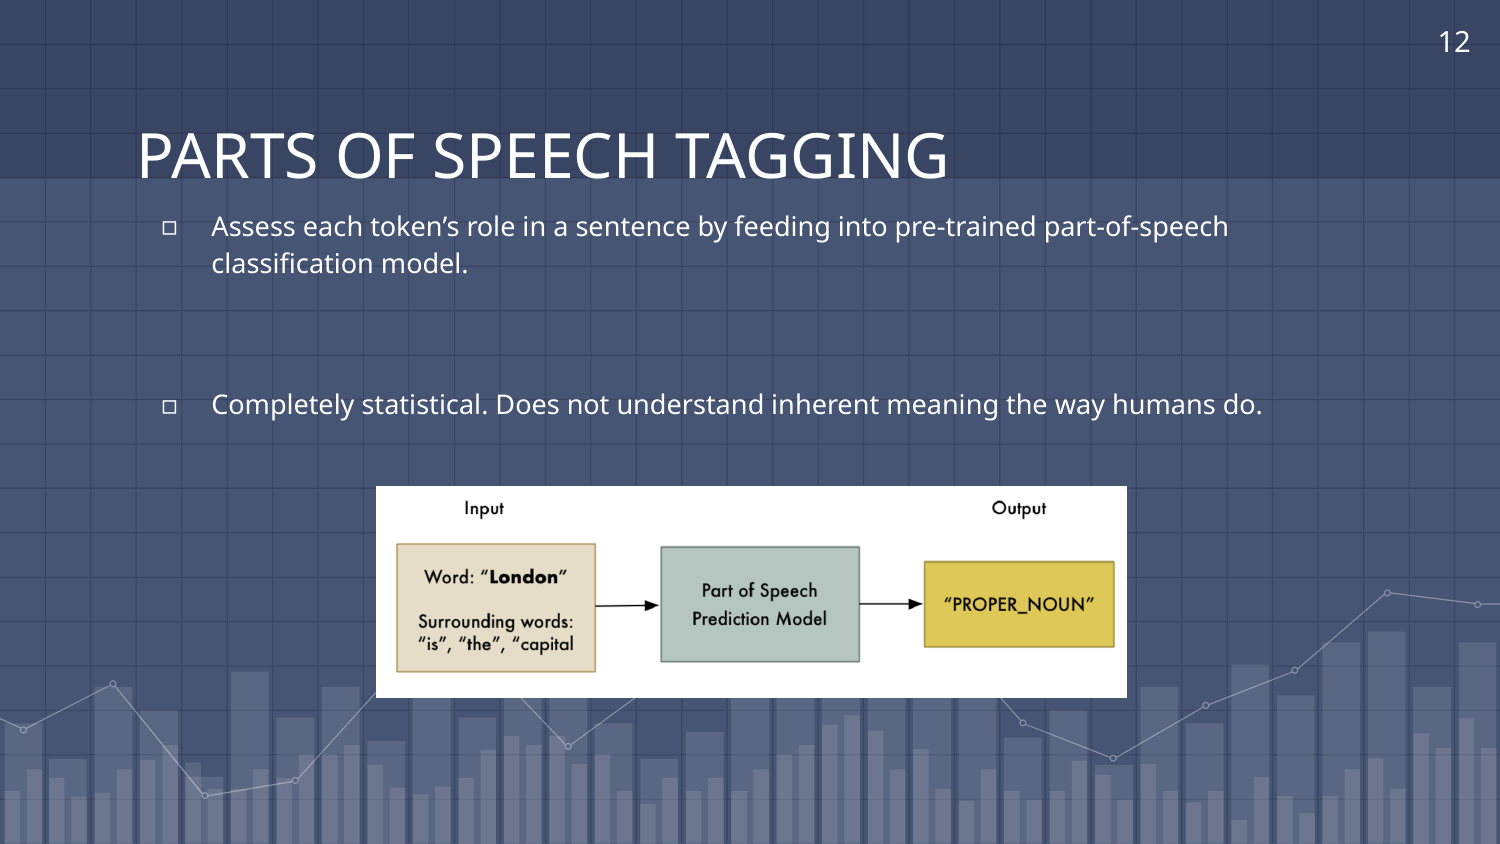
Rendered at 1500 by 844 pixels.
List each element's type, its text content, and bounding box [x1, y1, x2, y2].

title PARTS OF SPEECH TAGGING [121, 65, 1383, 189]
list Assess each token’s role in a sentence by feeding into pre-trained part-of-speech classification model. Completely statistical. Does not understand inherent meaning the way humans do. [121, 189, 1383, 698]
slide_number ‹#› [1408, 0, 1500, 88]
picture [376, 486, 1127, 698]
